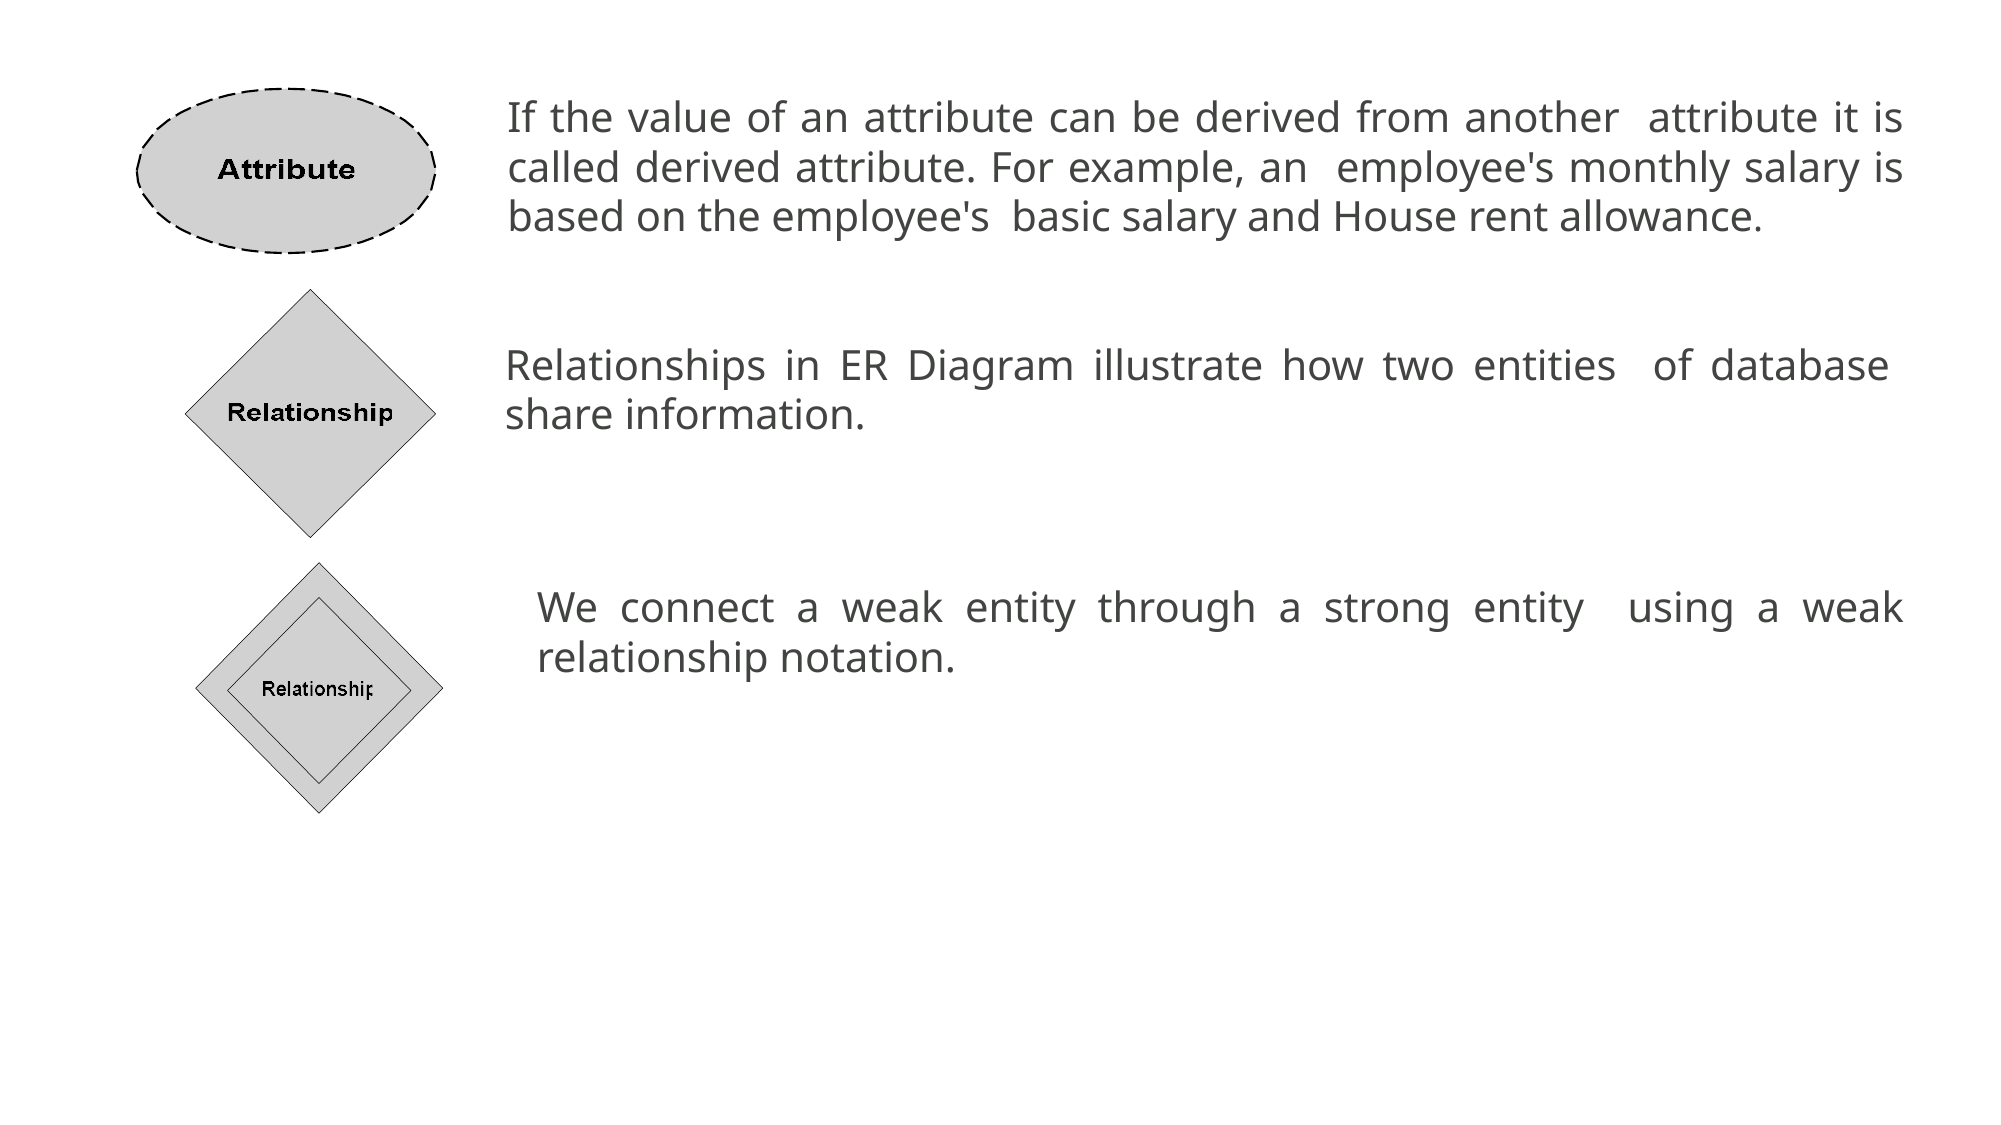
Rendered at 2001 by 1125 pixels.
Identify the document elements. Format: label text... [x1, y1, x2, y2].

text_box We connect a weak entity through a strong entity using a weak relationship notation. [534, 578, 1905, 681]
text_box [146, 562, 444, 941]
text_box If the value of an attribute can be derived from another attribute it is called derived attribute. For example, an employee's monthly salary is based on the employee's basic salary and House rent allowance. Relationships in ER Diagram illustrate how two entities of database share information. [502, 91, 1905, 439]
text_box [134, 85, 439, 257]
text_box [184, 289, 437, 539]
